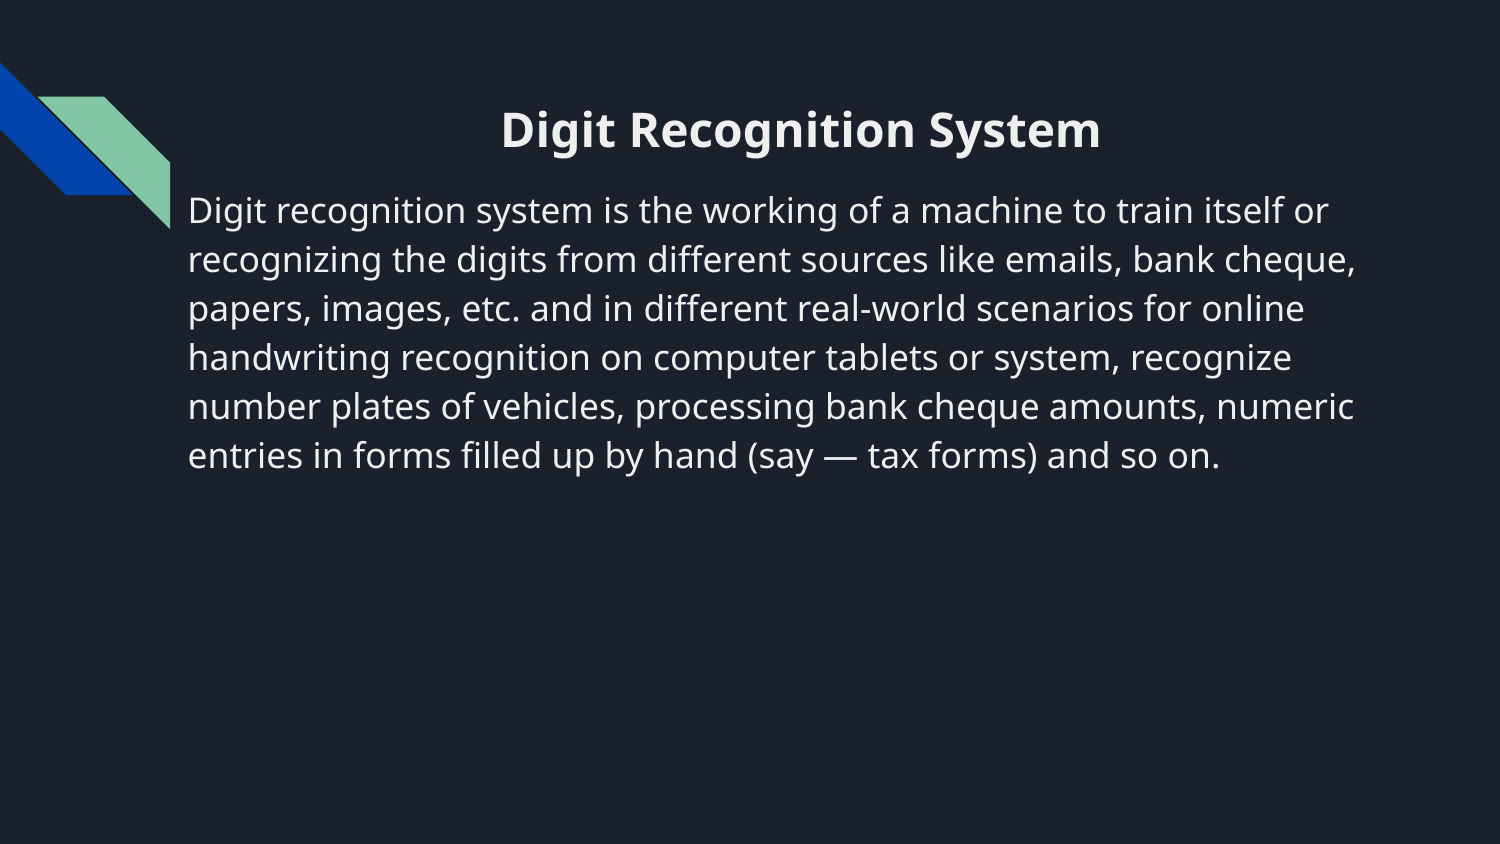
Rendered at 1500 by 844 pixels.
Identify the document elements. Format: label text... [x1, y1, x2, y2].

list Digit Recognition System Digit recognition system is the working of a machine to train itself or recognizing the digits from different sources like emails, bank cheque, papers, images, etc. and in different real-world scenarios for online handwriting recognition on computer tablets or system, recognize number plates of vehicles, processing bank cheque amounts, numeric entries in forms filled up by hand (say — tax forms) and so on. [172, 75, 1431, 721]
